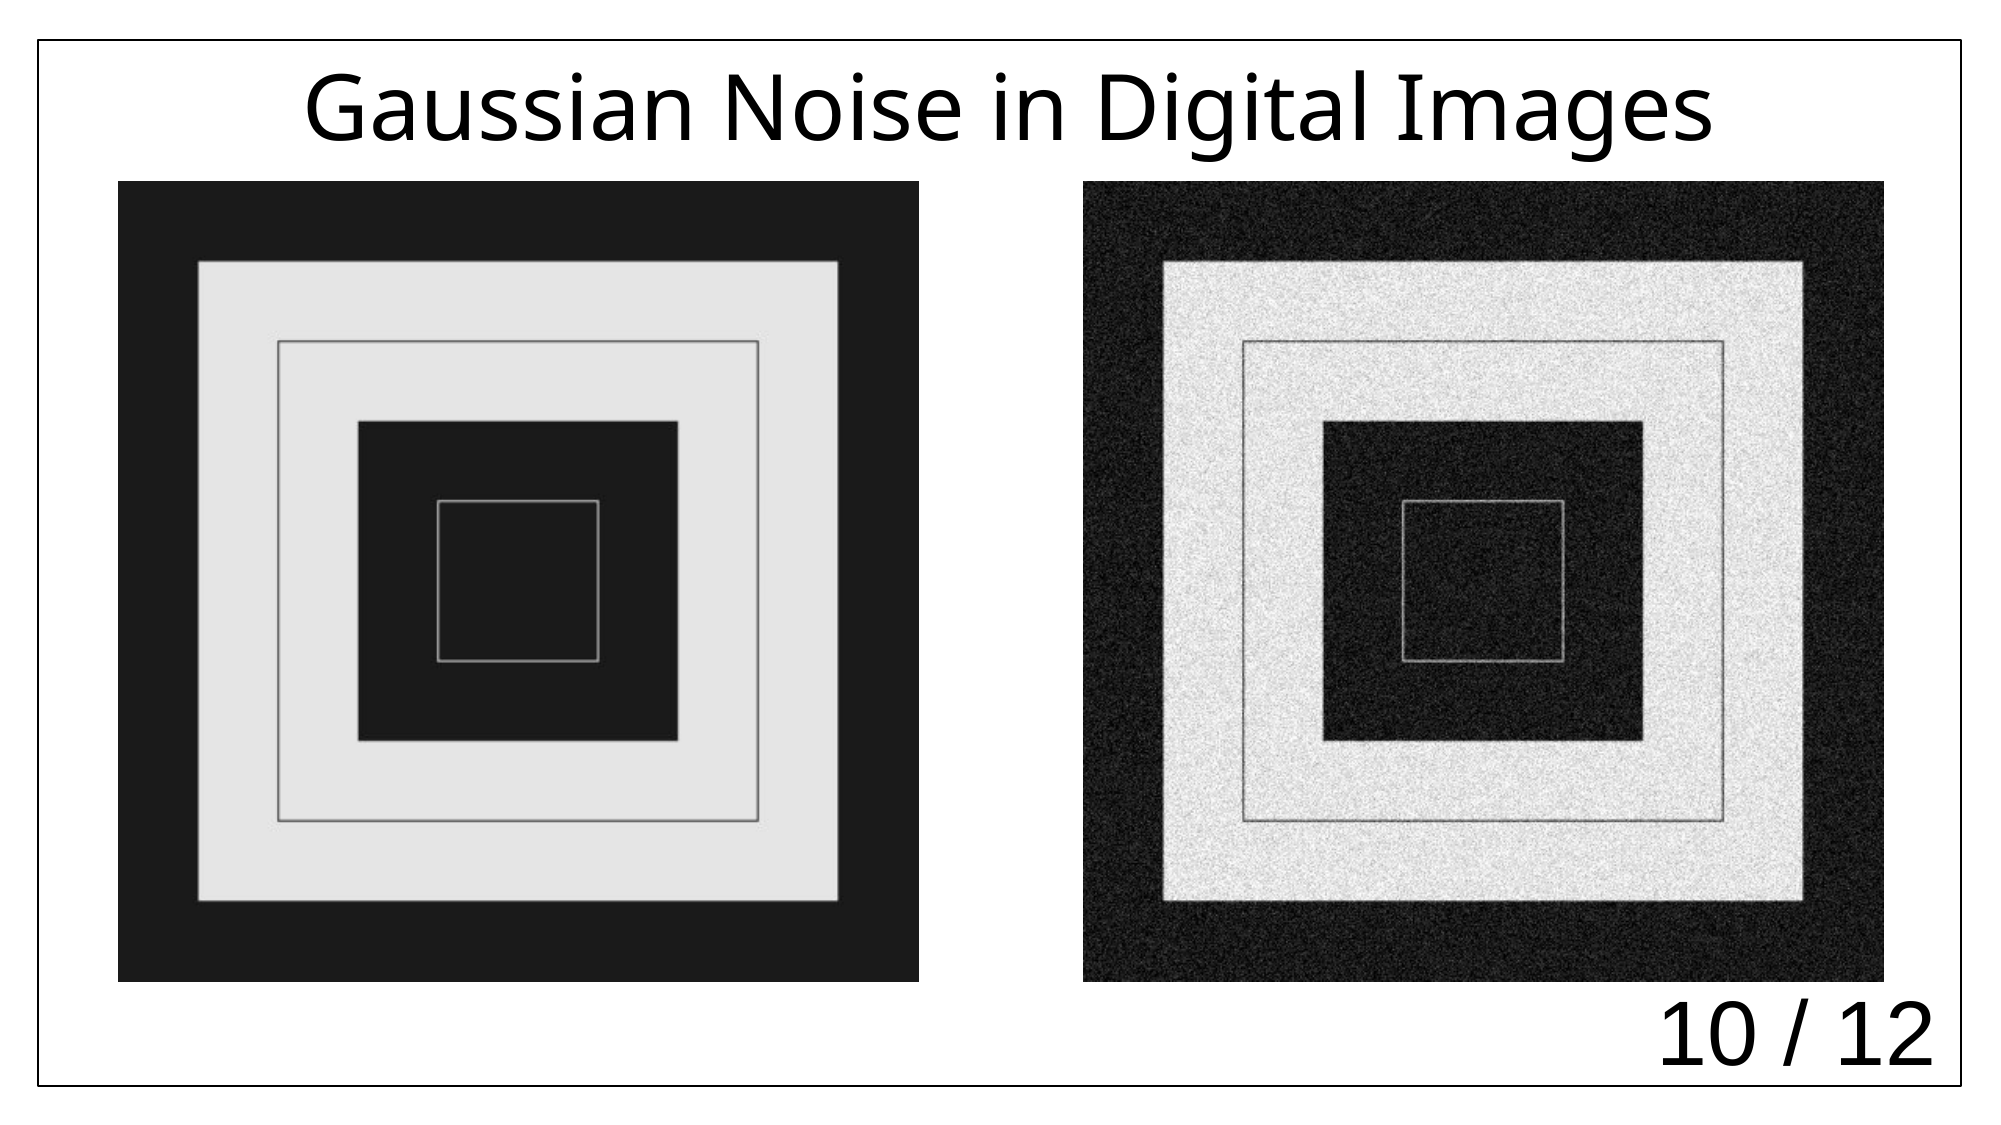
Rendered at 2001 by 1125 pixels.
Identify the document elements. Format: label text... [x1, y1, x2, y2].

title Gaussian Noise in Digital Images [200, 0, 1821, 223]
slide_number 10 / 12 [1554, 999, 1952, 1060]
picture [1083, 181, 1884, 983]
picture [117, 181, 919, 983]
